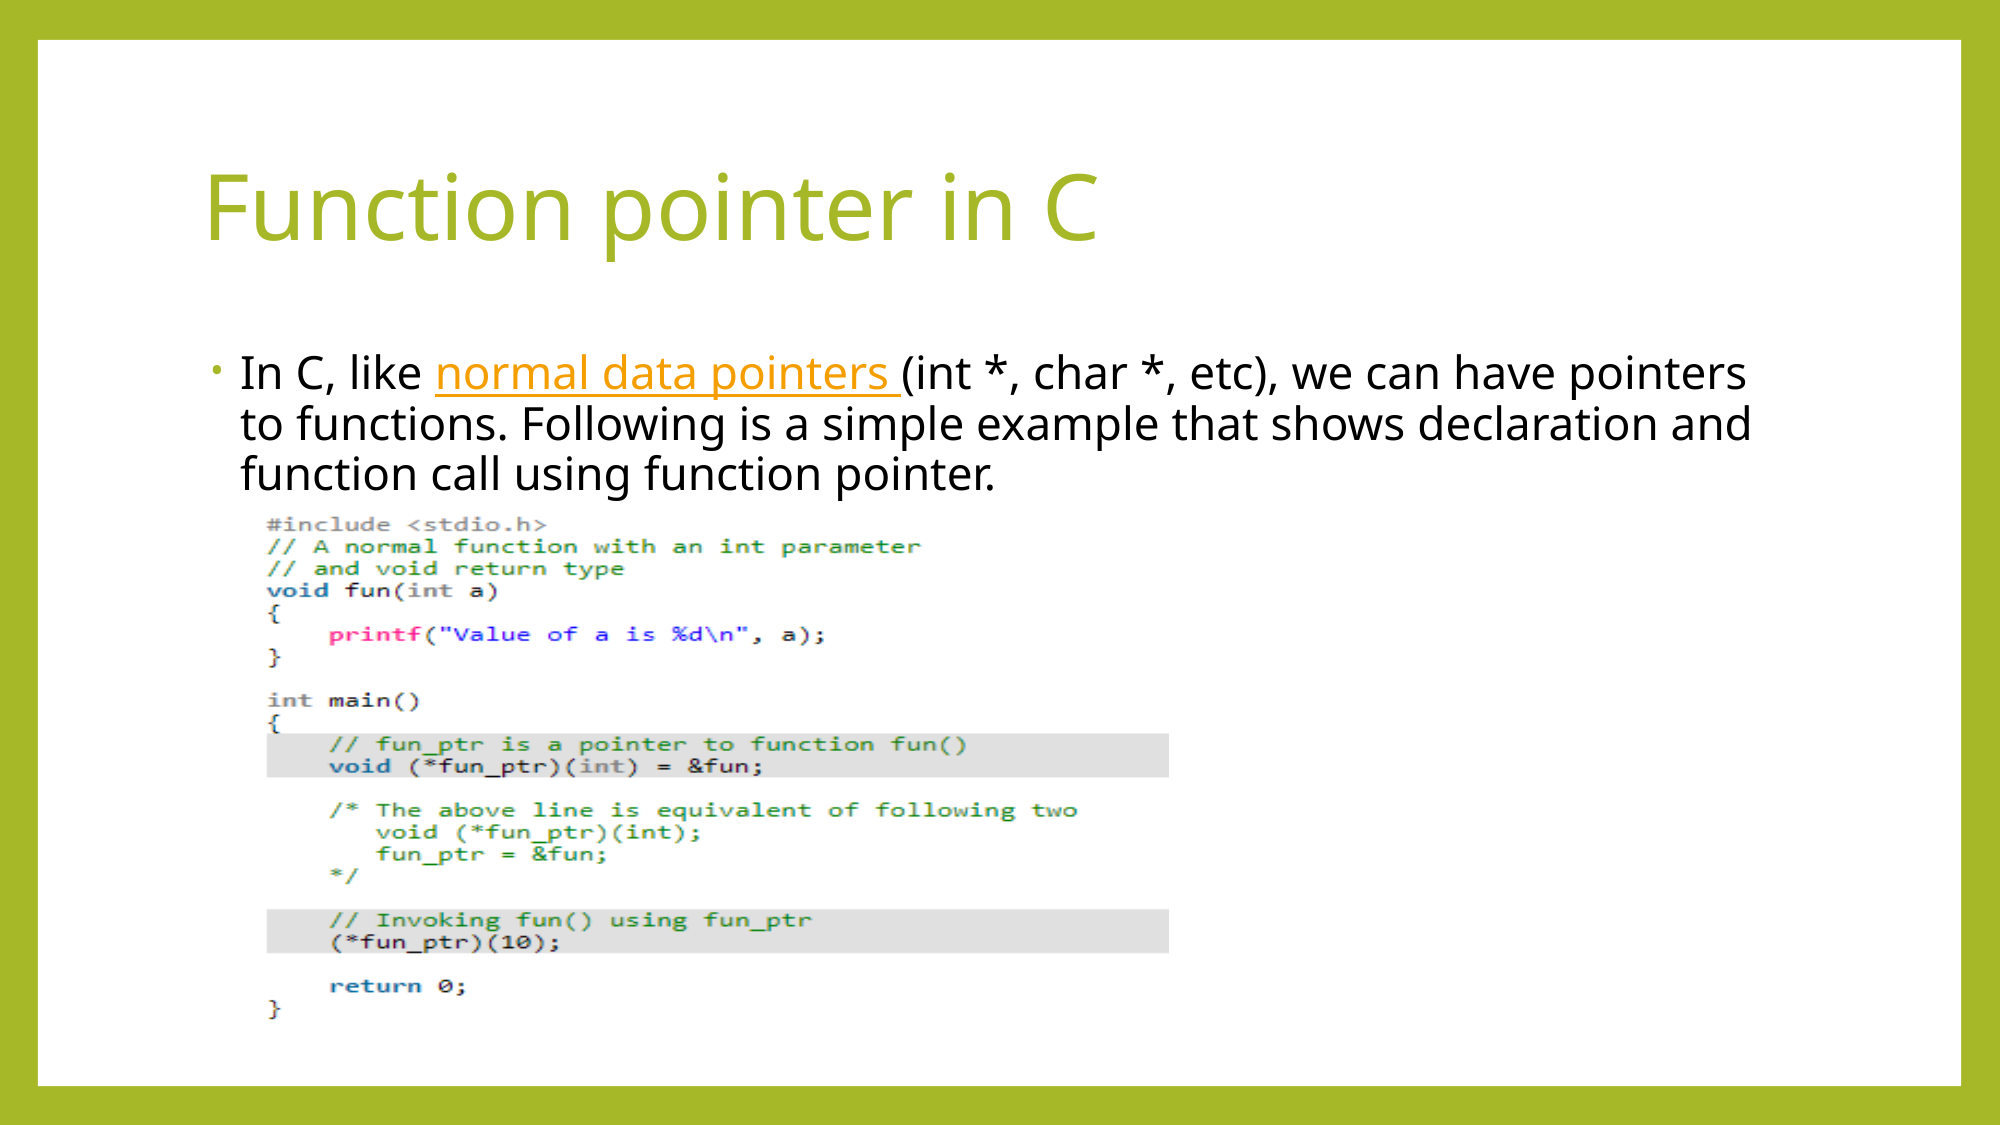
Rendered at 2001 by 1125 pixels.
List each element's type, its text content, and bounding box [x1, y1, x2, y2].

list In C, like normal data pointers (int *, char *, etc), we can have pointers to functions. Following is a simple example that shows declaration and function call using function pointer. [187, 337, 1808, 1000]
title Function pointer in C [187, 99, 1808, 323]
picture [239, 503, 1169, 1046]
